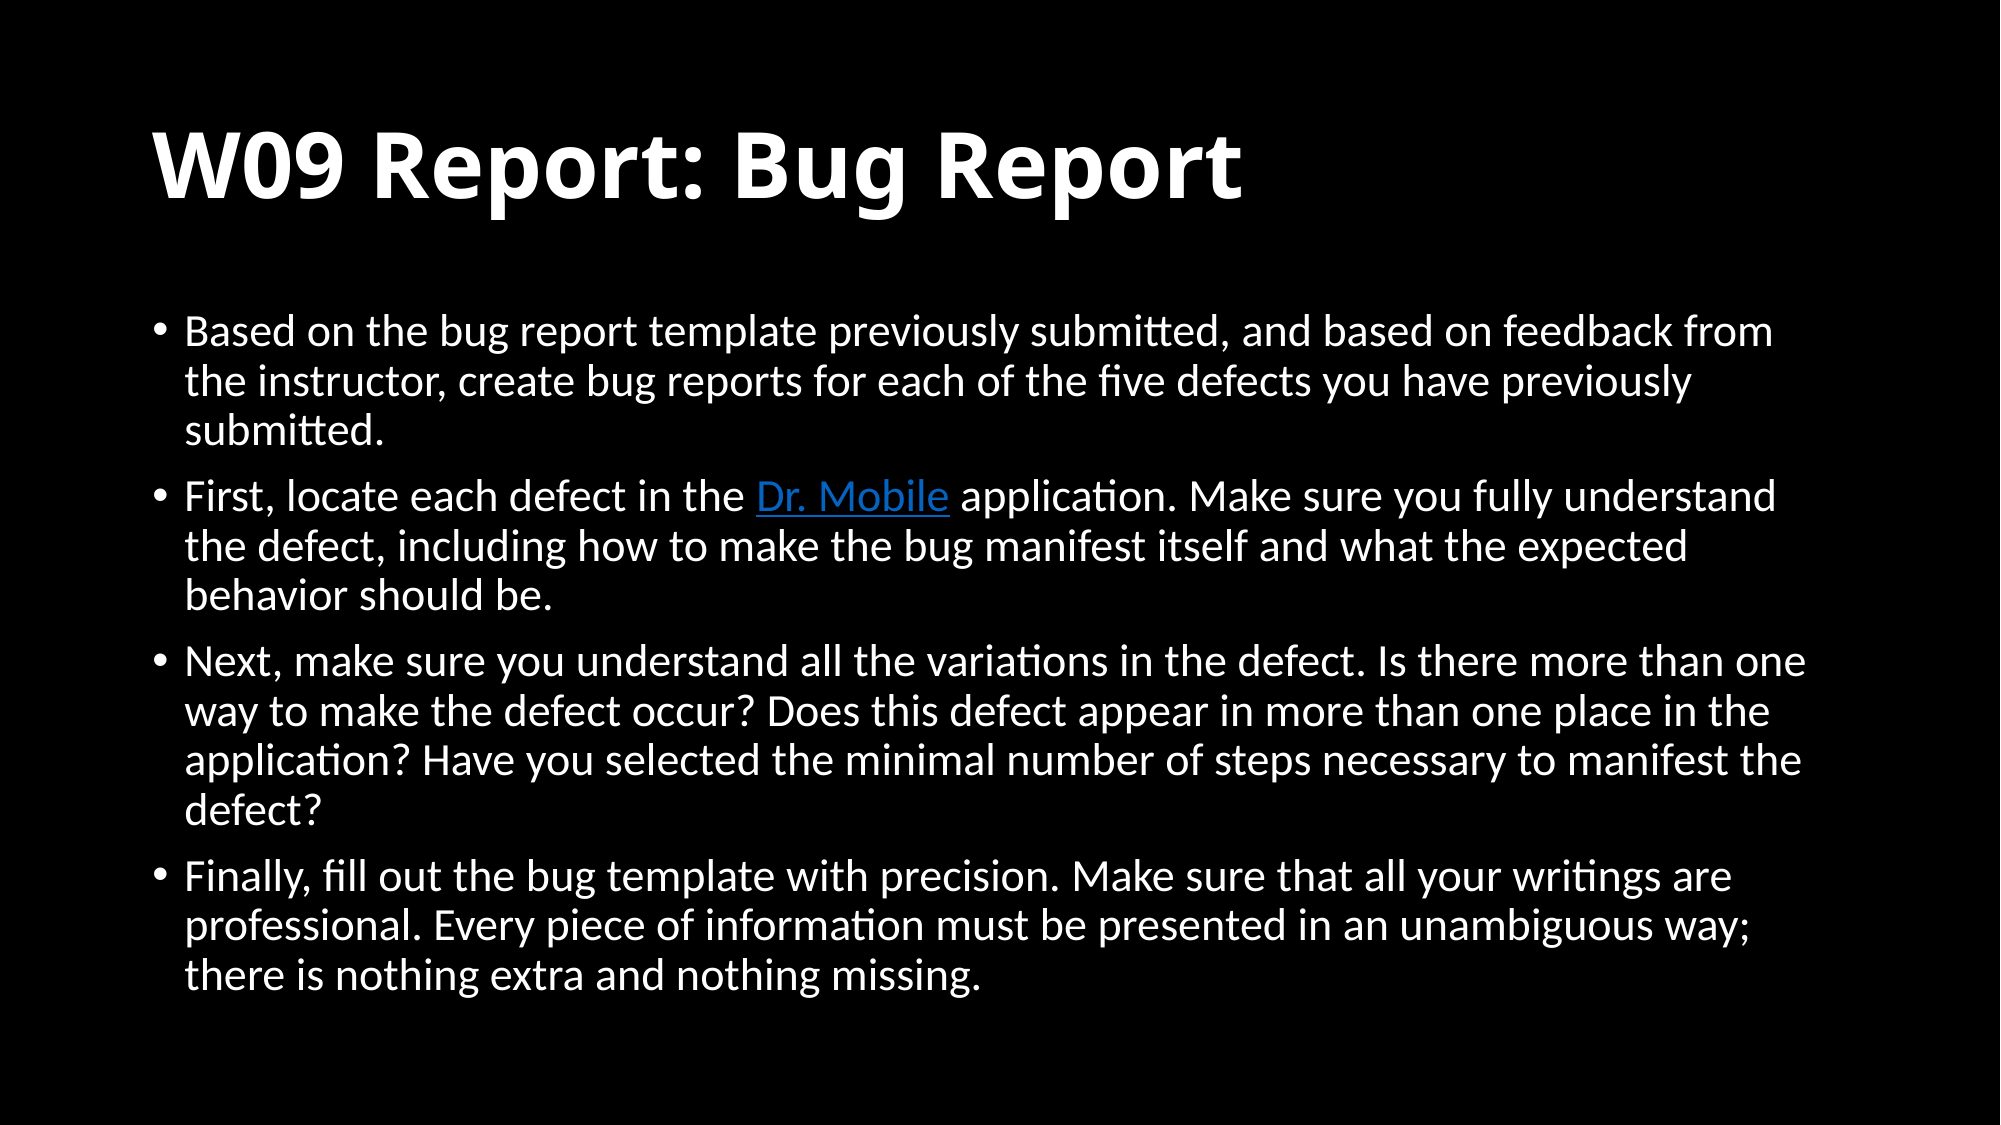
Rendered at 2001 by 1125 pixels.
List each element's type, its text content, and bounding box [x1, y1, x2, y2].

title W09 Report: Bug Report [137, 59, 1863, 278]
list Based on the bug report template previously submitted, and based on feedback from the instructor, create bug reports for each of the five defects you have previously submitted. First, locate each defect in the Dr. Mobile application. Make sure you fully understand the defect, including how to make the bug manifest itself and what the expected behavior should be. Next, make sure you understand all the variations in the defect. Is there more than one way to make the defect occur? Does this defect appear in more than one place in the application? Have you selected the minimal number of steps necessary to manifest the defect? Finally, fill out the bug template with precision. Make sure that all your writings are professional. Every piece of information must be presented in an unambiguous way; there is nothing extra and nothing missing. [137, 299, 1863, 1014]
